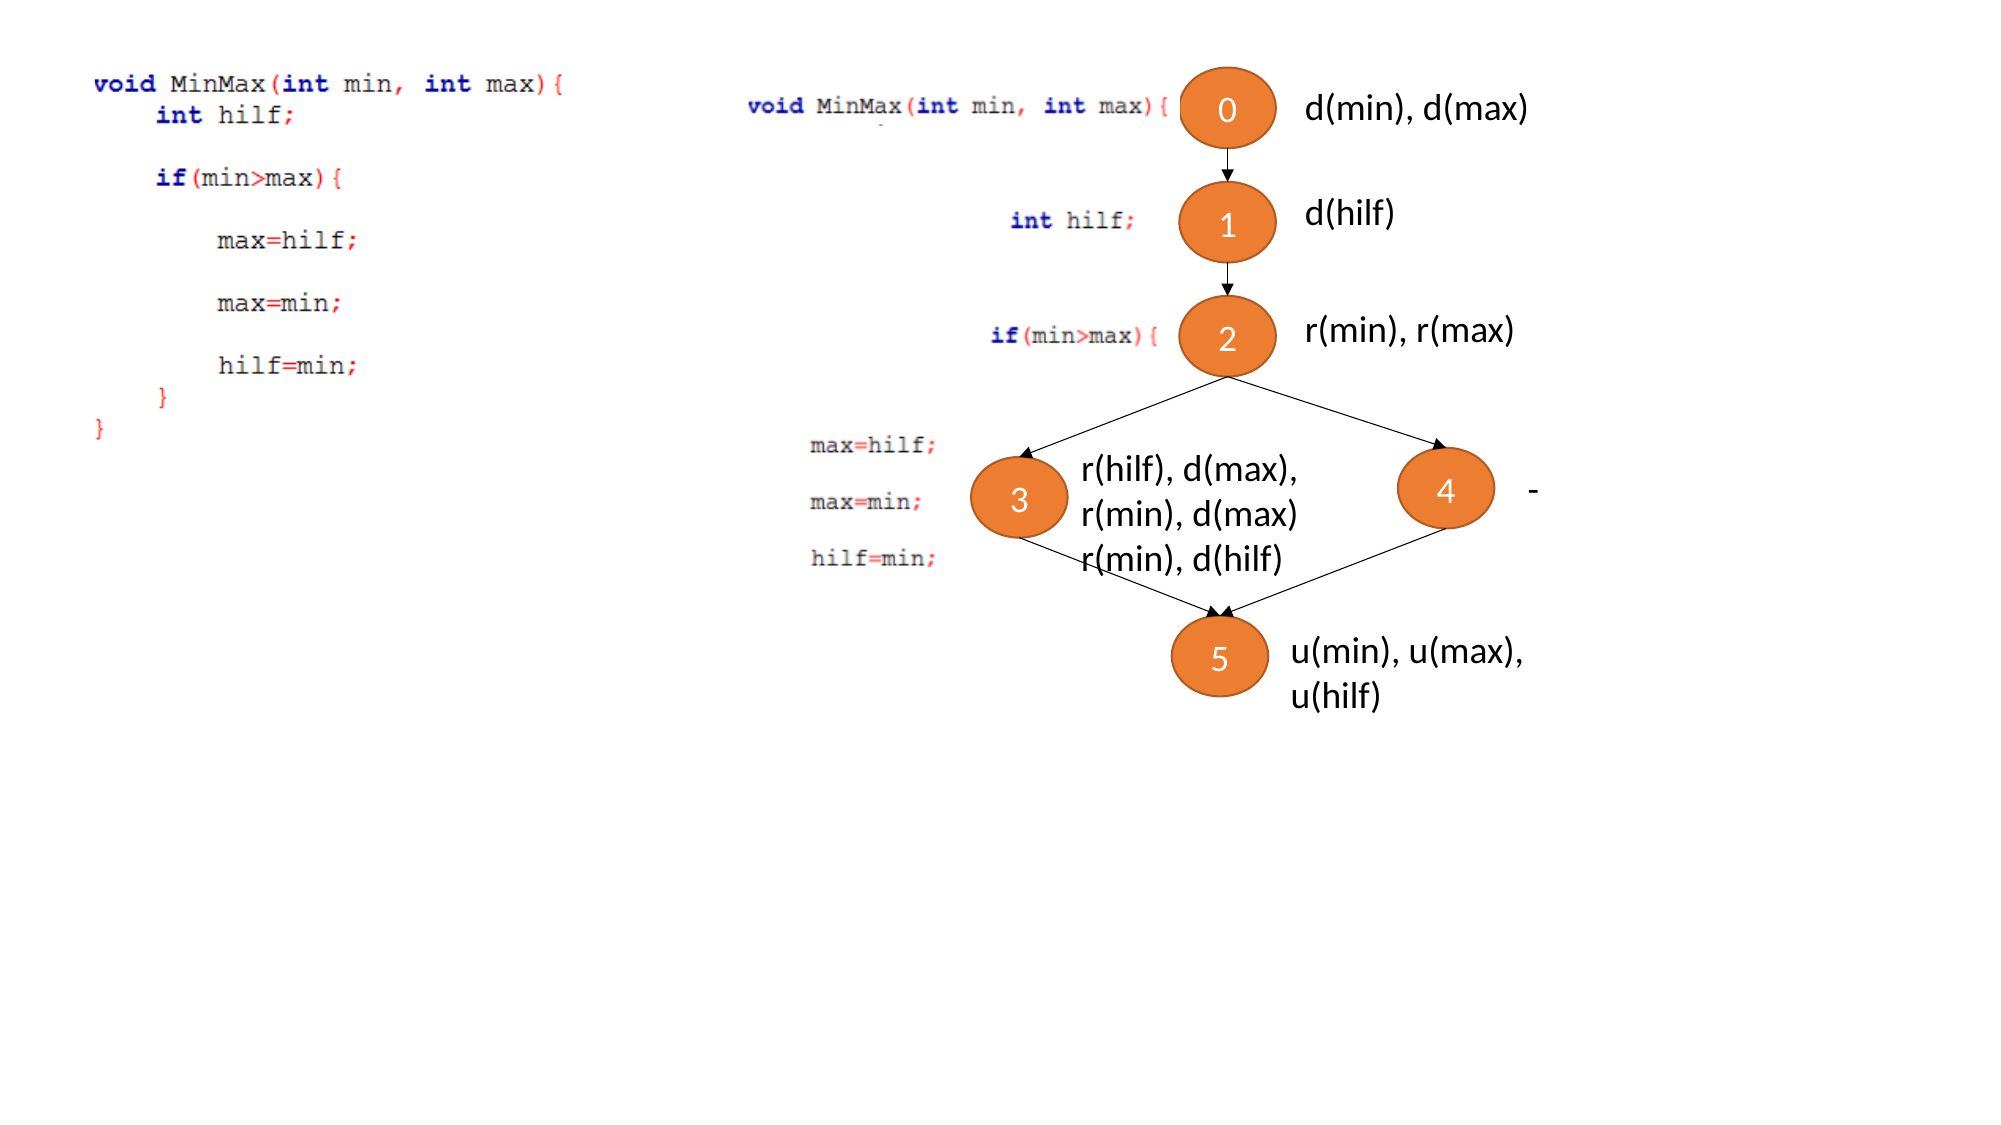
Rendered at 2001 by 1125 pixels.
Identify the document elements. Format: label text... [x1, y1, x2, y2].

text_box 0 [1180, 66, 1277, 150]
picture [1006, 204, 1146, 240]
text_box 4 [1396, 446, 1496, 530]
text_box r(hilf), d(max), r(min), d(max) r(min), d(hilf) [1066, 448, 1354, 537]
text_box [1227, 376, 1447, 448]
text_box d(min), d(max) [1290, 75, 1578, 135]
text_box 5 [1170, 616, 1270, 698]
picture [980, 313, 1172, 359]
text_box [1219, 528, 1447, 616]
text_box 1 [1178, 180, 1277, 264]
picture [94, 67, 575, 444]
picture [793, 426, 955, 580]
text_box - [1512, 457, 1800, 518]
text_box r(min), r(max) [1290, 297, 1578, 357]
picture [735, 85, 1180, 126]
text_box u(min), u(max), u(hilf) [1275, 618, 1563, 724]
text_box 2 [1178, 294, 1277, 376]
text_box d(hilf) [1290, 180, 1578, 241]
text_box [1019, 537, 1219, 616]
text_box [1019, 376, 1228, 457]
text_box 3 [970, 455, 1066, 539]
